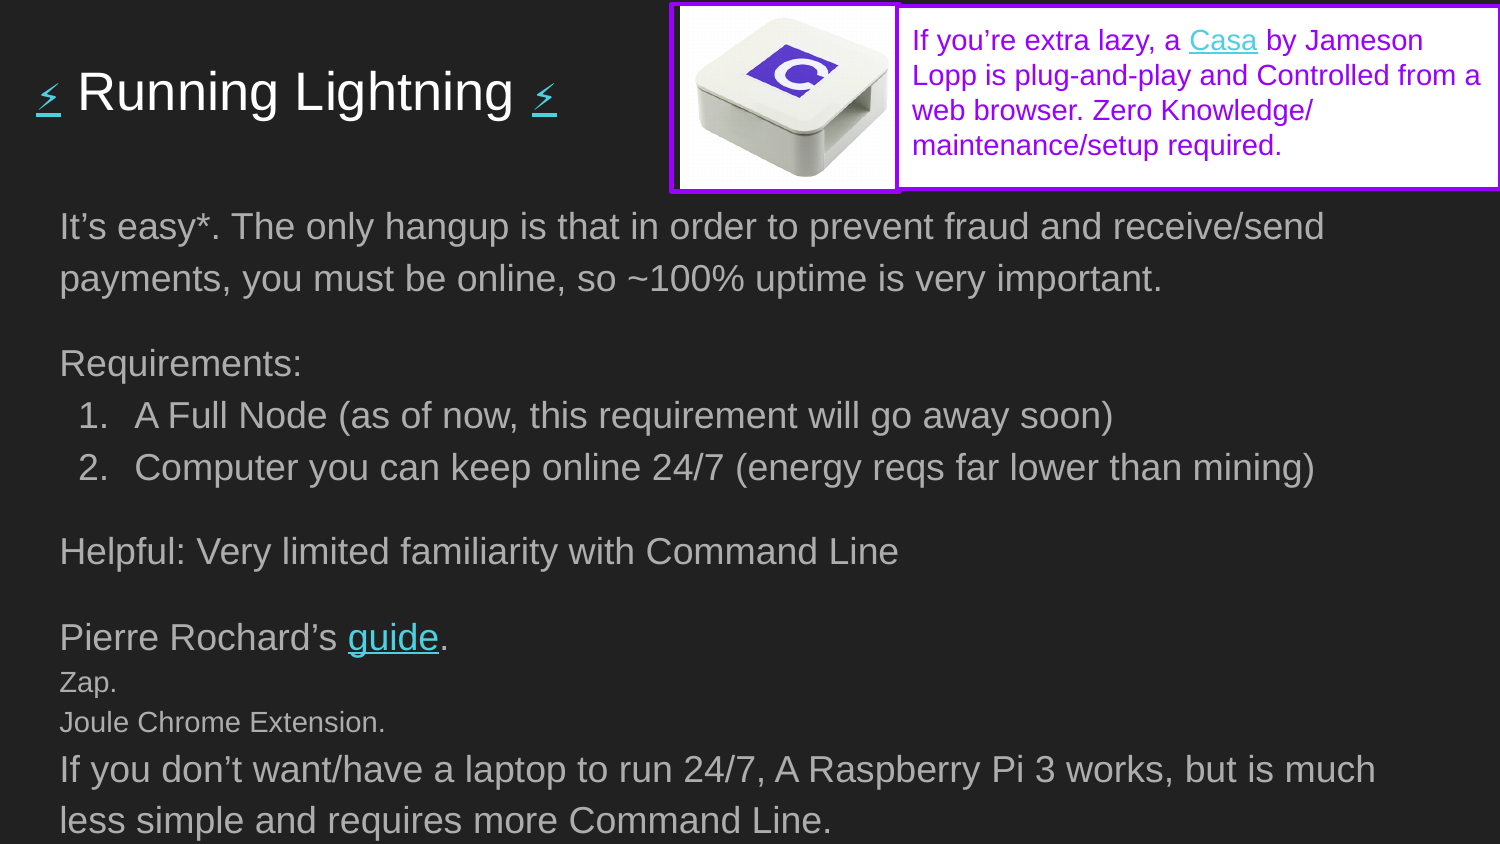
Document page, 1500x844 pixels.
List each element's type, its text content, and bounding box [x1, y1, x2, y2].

picture [673, 5, 898, 190]
title ⚡ Running Lightning ⚡ [21, 36, 654, 131]
list It’s easy*. The only hangup is that in order to prevent fraud and receive/send payments, you must be online, so ~100% uptime is very important. Requirements: A Full Node (as of now, this requirement will go away soon) Computer you can keep online 24/7 (energy reqs far lower than mining) Helpful: Very limited familiarity with Command Line Pierre Rochard’s guide. Zap. Joule Chrome Extension. If you don’t want/have a laptop to run 24/7, A Raspberry Pi 3 works, but is much less simple and requires more Command Line. [44, 180, 1443, 819]
text_box If you’re extra lazy, a Casa by Jameson Lopp is plug-and-play and Controlled from a web browser. Zero Knowledge/ maintenance/setup required. [898, 6, 1500, 189]
